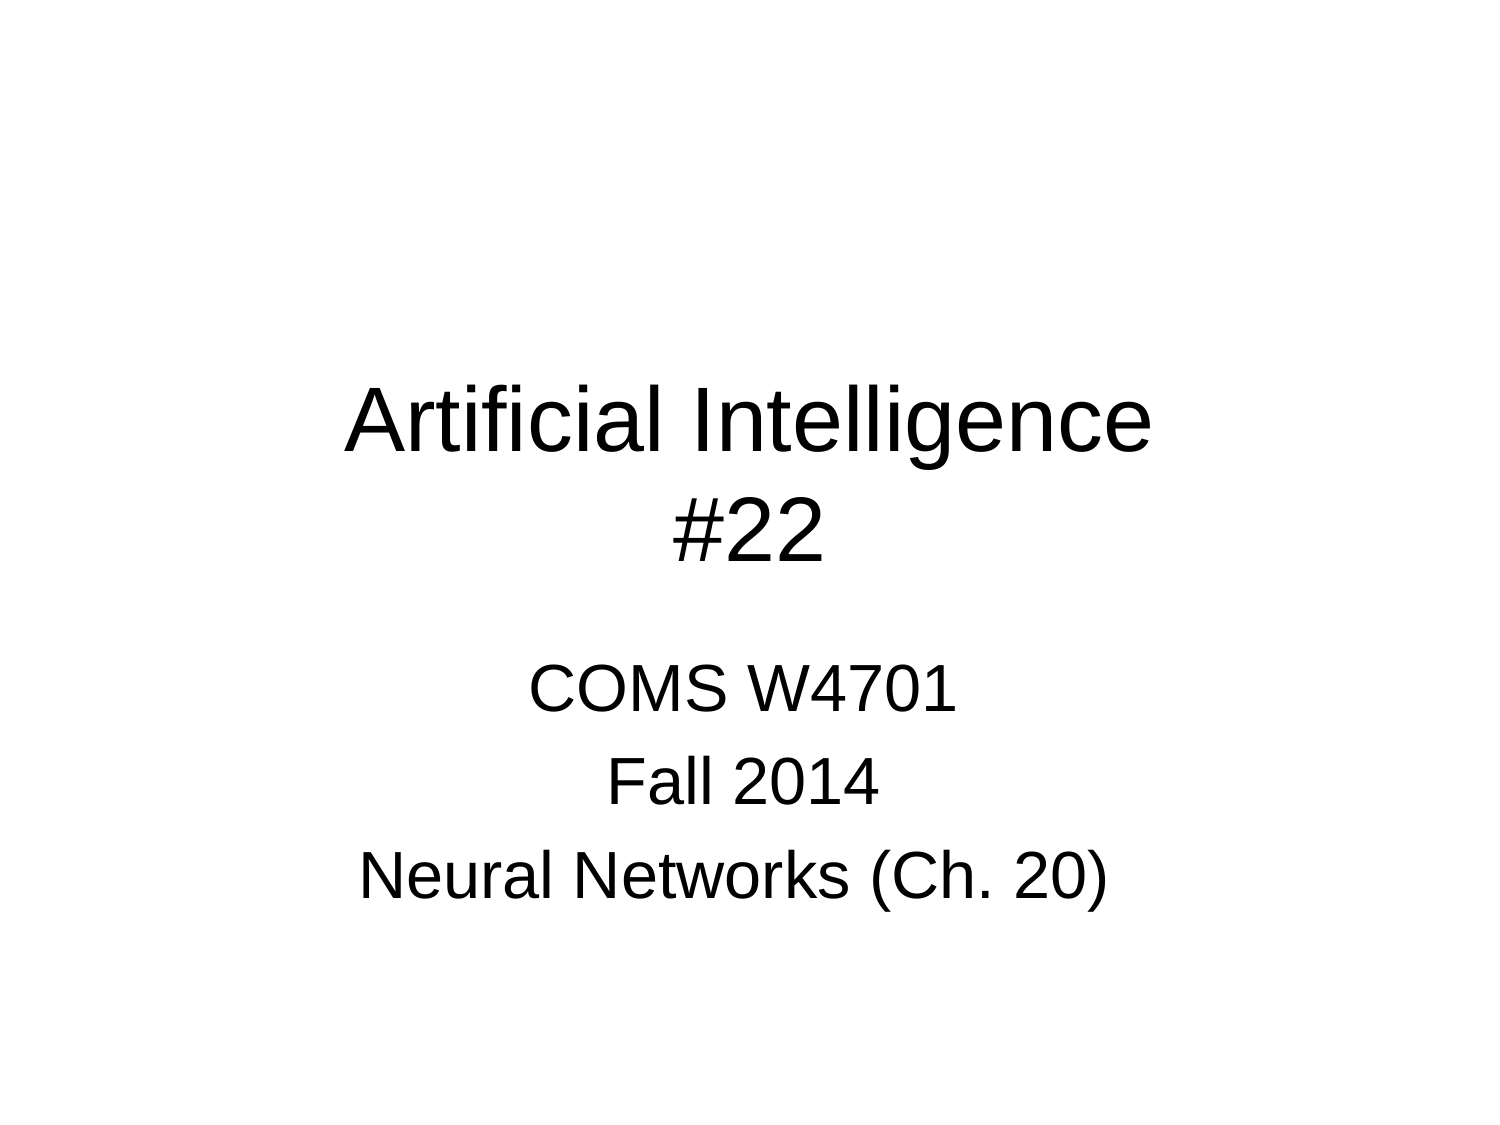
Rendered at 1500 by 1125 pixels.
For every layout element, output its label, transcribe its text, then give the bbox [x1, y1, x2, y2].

title Artificial Intelligence #22 [112, 349, 1388, 591]
subtitle COMS W4701 Fall 2014 Neural Networks (Ch. 20) [174, 637, 1313, 925]
